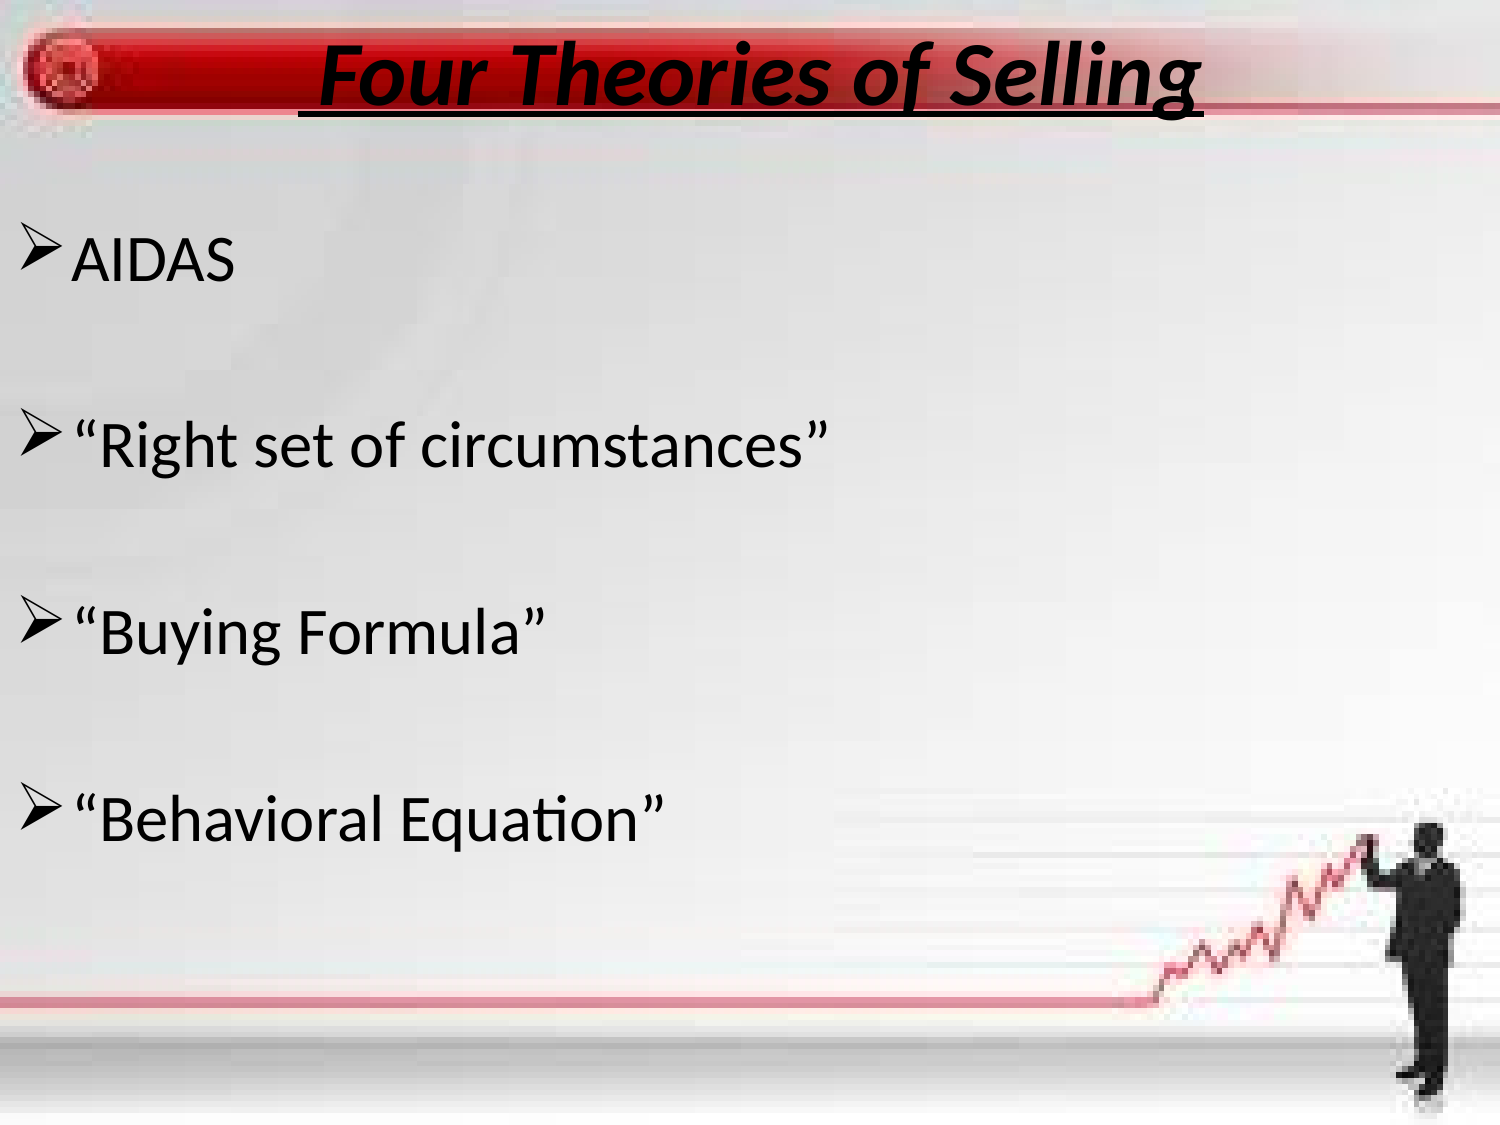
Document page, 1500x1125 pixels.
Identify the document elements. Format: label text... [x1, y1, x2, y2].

list AIDAS “Right set of circumstances” “Buying Formula” “Behavioral Equation” [0, 113, 1500, 1125]
title Four Theories of Selling [1, 0, 1500, 113]
